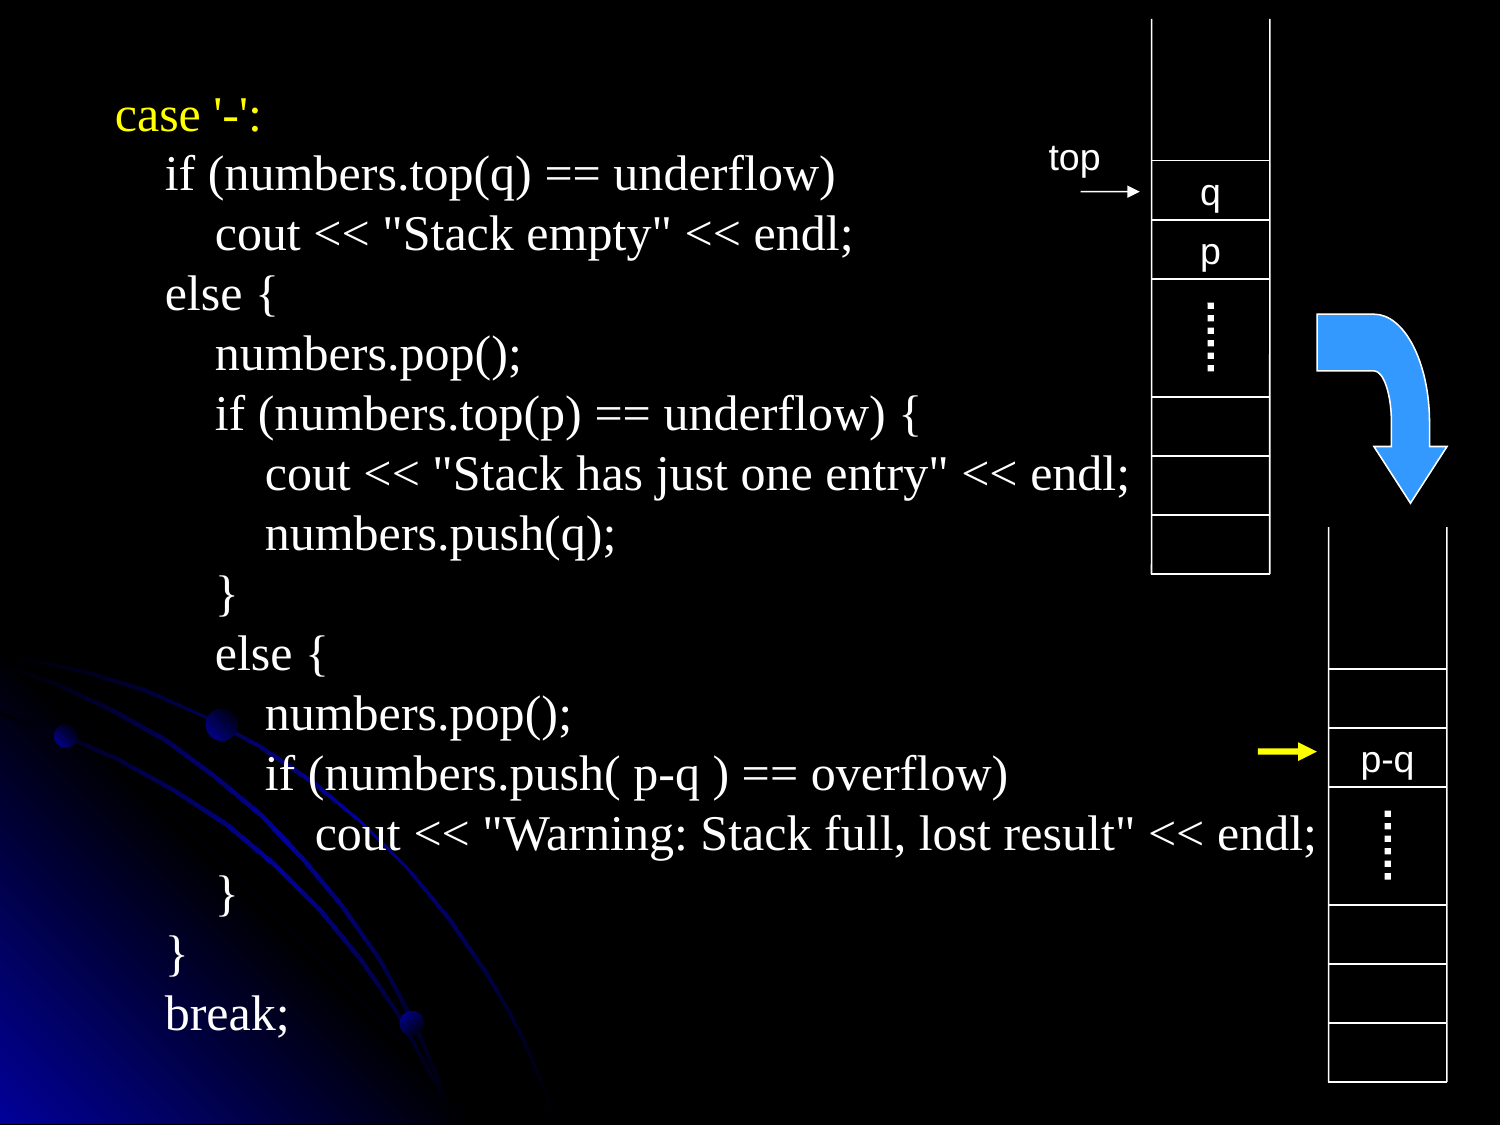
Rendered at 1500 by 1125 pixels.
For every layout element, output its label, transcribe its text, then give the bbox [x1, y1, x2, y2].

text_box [1033, 18, 1447, 1083]
text_box case '-': if (numbers.top(q) == underflow) cout << "Stack empty" << endl; else { numbers.pop(); if (numbers.top(p) == underflow) { cout << "Stack has just one entry" << endl; numbers.push(q); } else { numbers.pop(); if (numbers.push( p-q ) == overflow) cout << "Warning: Stack full, lost result" << endl; } } break; [50, 85, 1028, 1048]
